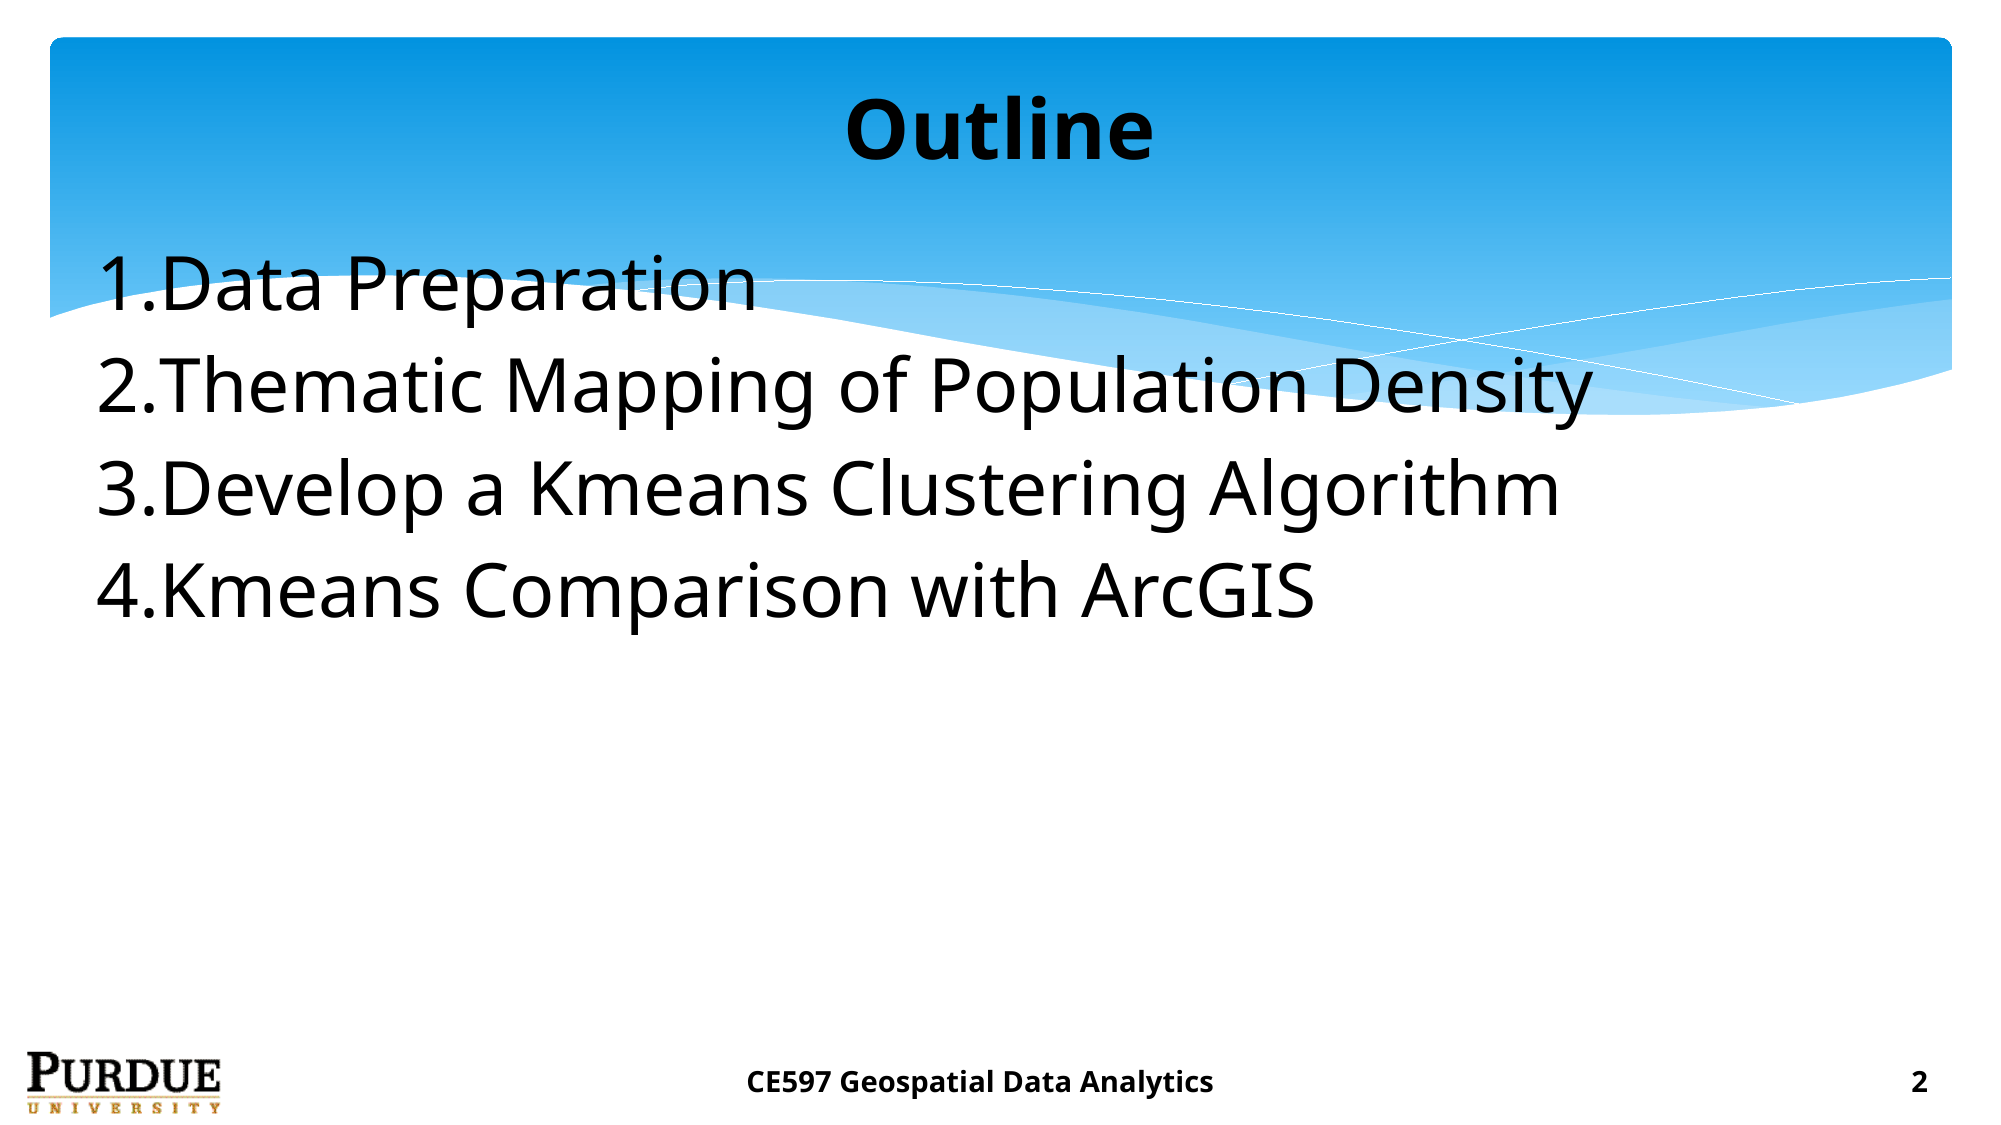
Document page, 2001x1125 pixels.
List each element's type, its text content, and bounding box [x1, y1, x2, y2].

title Outline [99, 55, 1900, 197]
list Data Preparation Thematic Mapping of Population Density Develop a Kmeans Clustering Algorithm Kmeans Comparison with ArcGIS [81, 227, 1918, 1038]
picture [22, 1047, 229, 1116]
